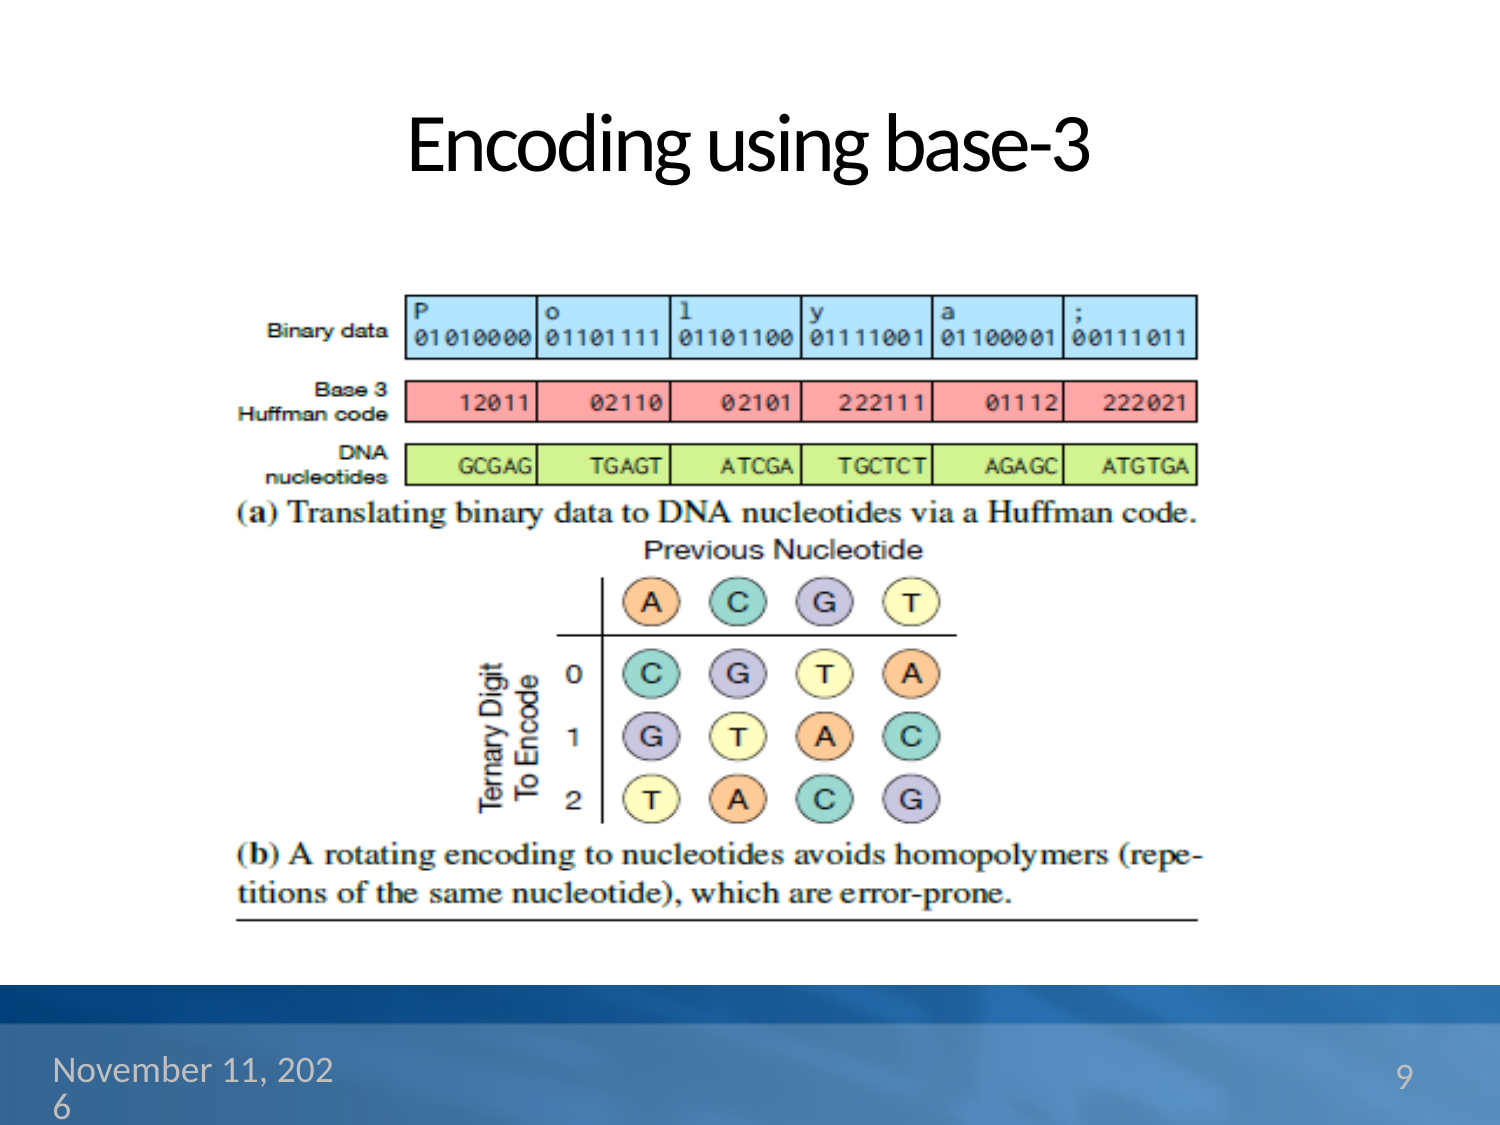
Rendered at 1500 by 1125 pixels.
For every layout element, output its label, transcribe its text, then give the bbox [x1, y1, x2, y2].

picture [162, 224, 1251, 938]
picture [0, 985, 1500, 1125]
title Encoding using base-3 [0, 37, 1500, 174]
